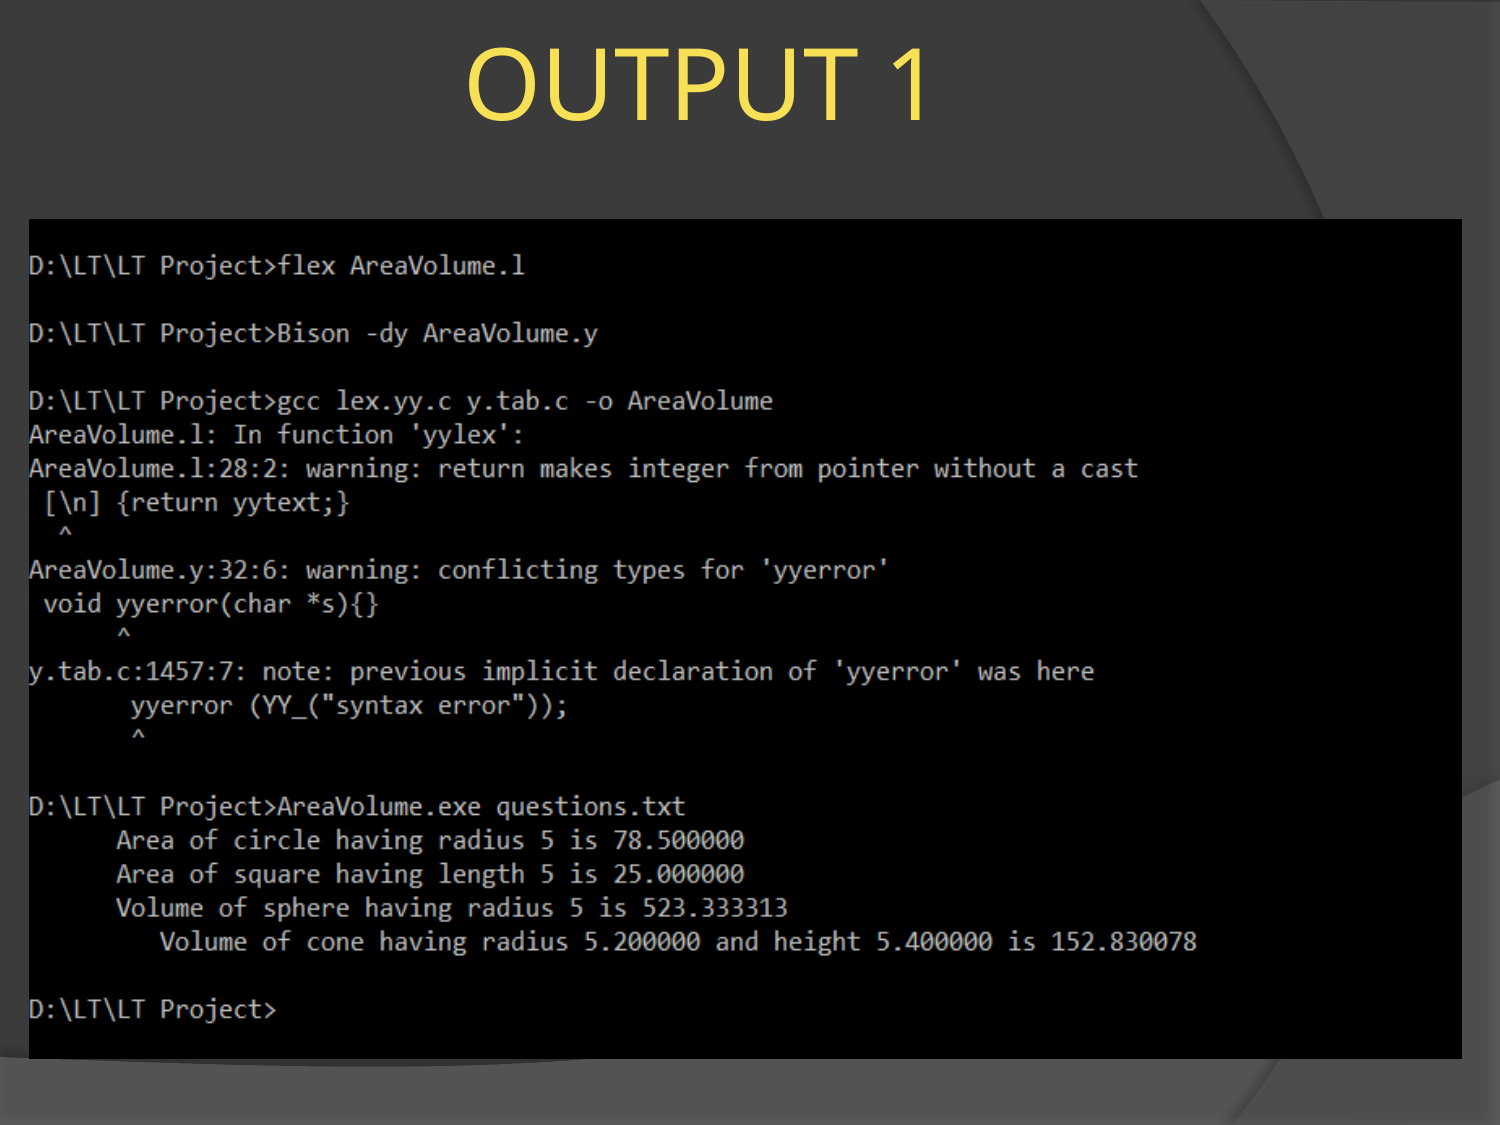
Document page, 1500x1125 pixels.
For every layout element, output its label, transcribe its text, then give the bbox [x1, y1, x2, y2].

title OUTPUT 1 [383, 10, 1022, 149]
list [29, 219, 1462, 1059]
